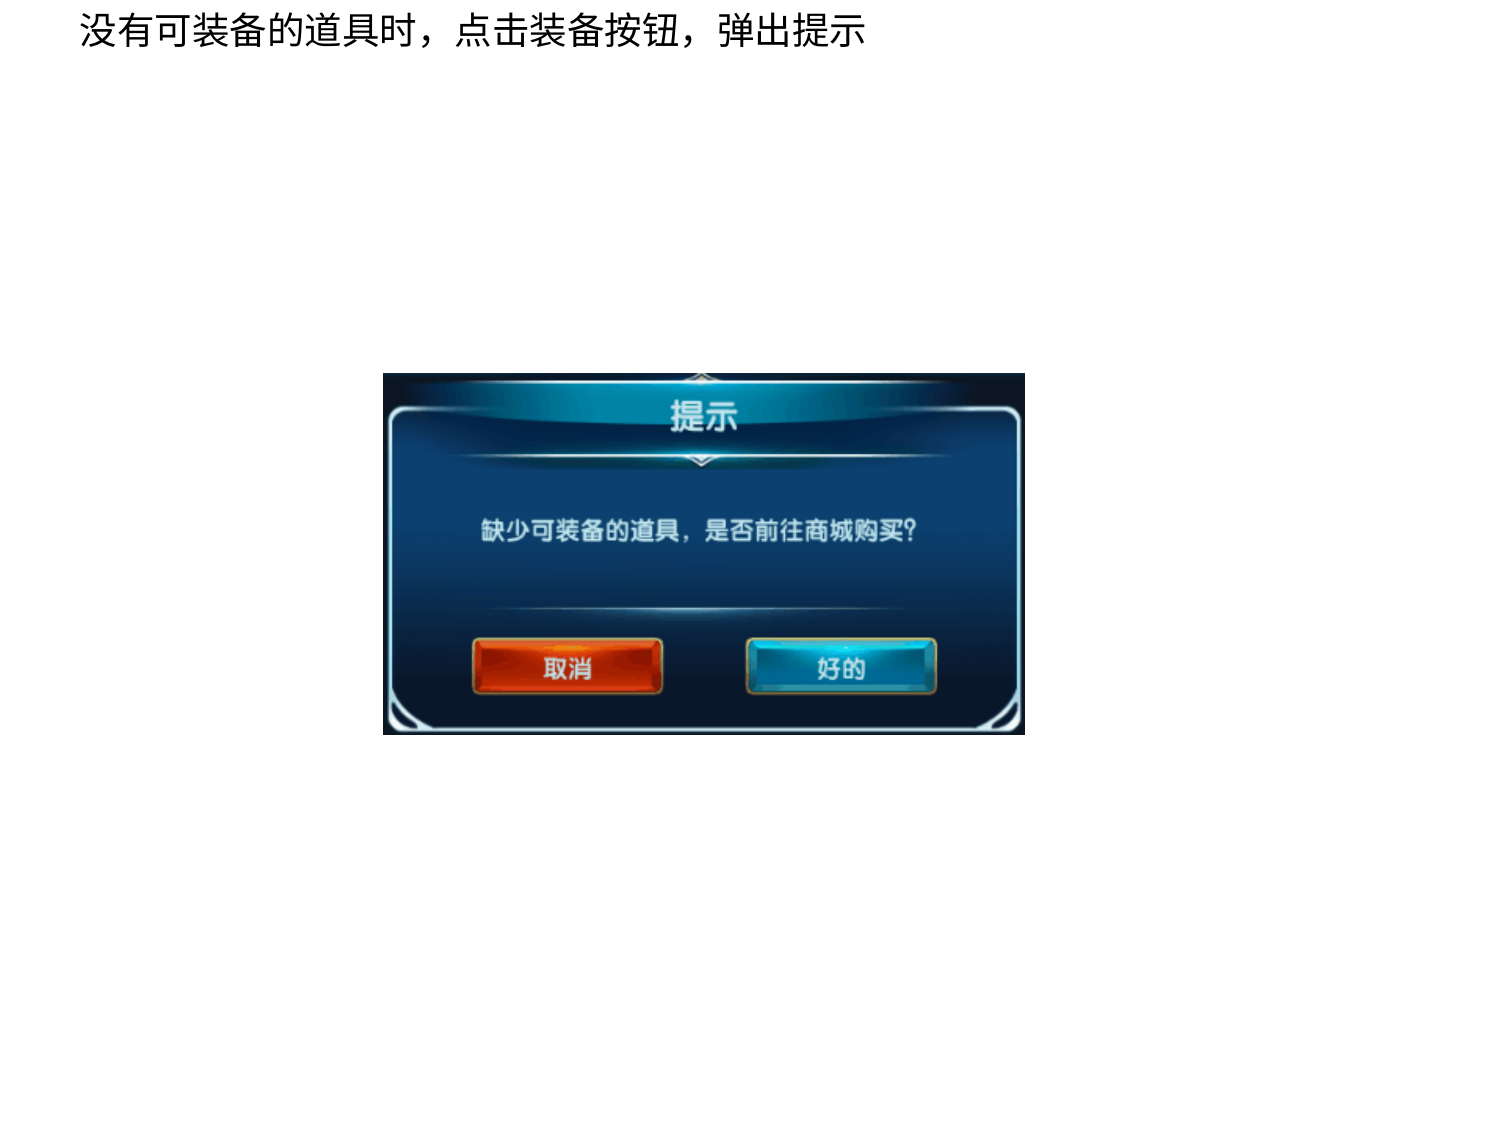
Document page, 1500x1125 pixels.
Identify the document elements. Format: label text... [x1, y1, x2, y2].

picture [383, 373, 1025, 735]
text_box 没有可装备的道具时，点击装备按钮，弹出提示 [64, 0, 1081, 60]
